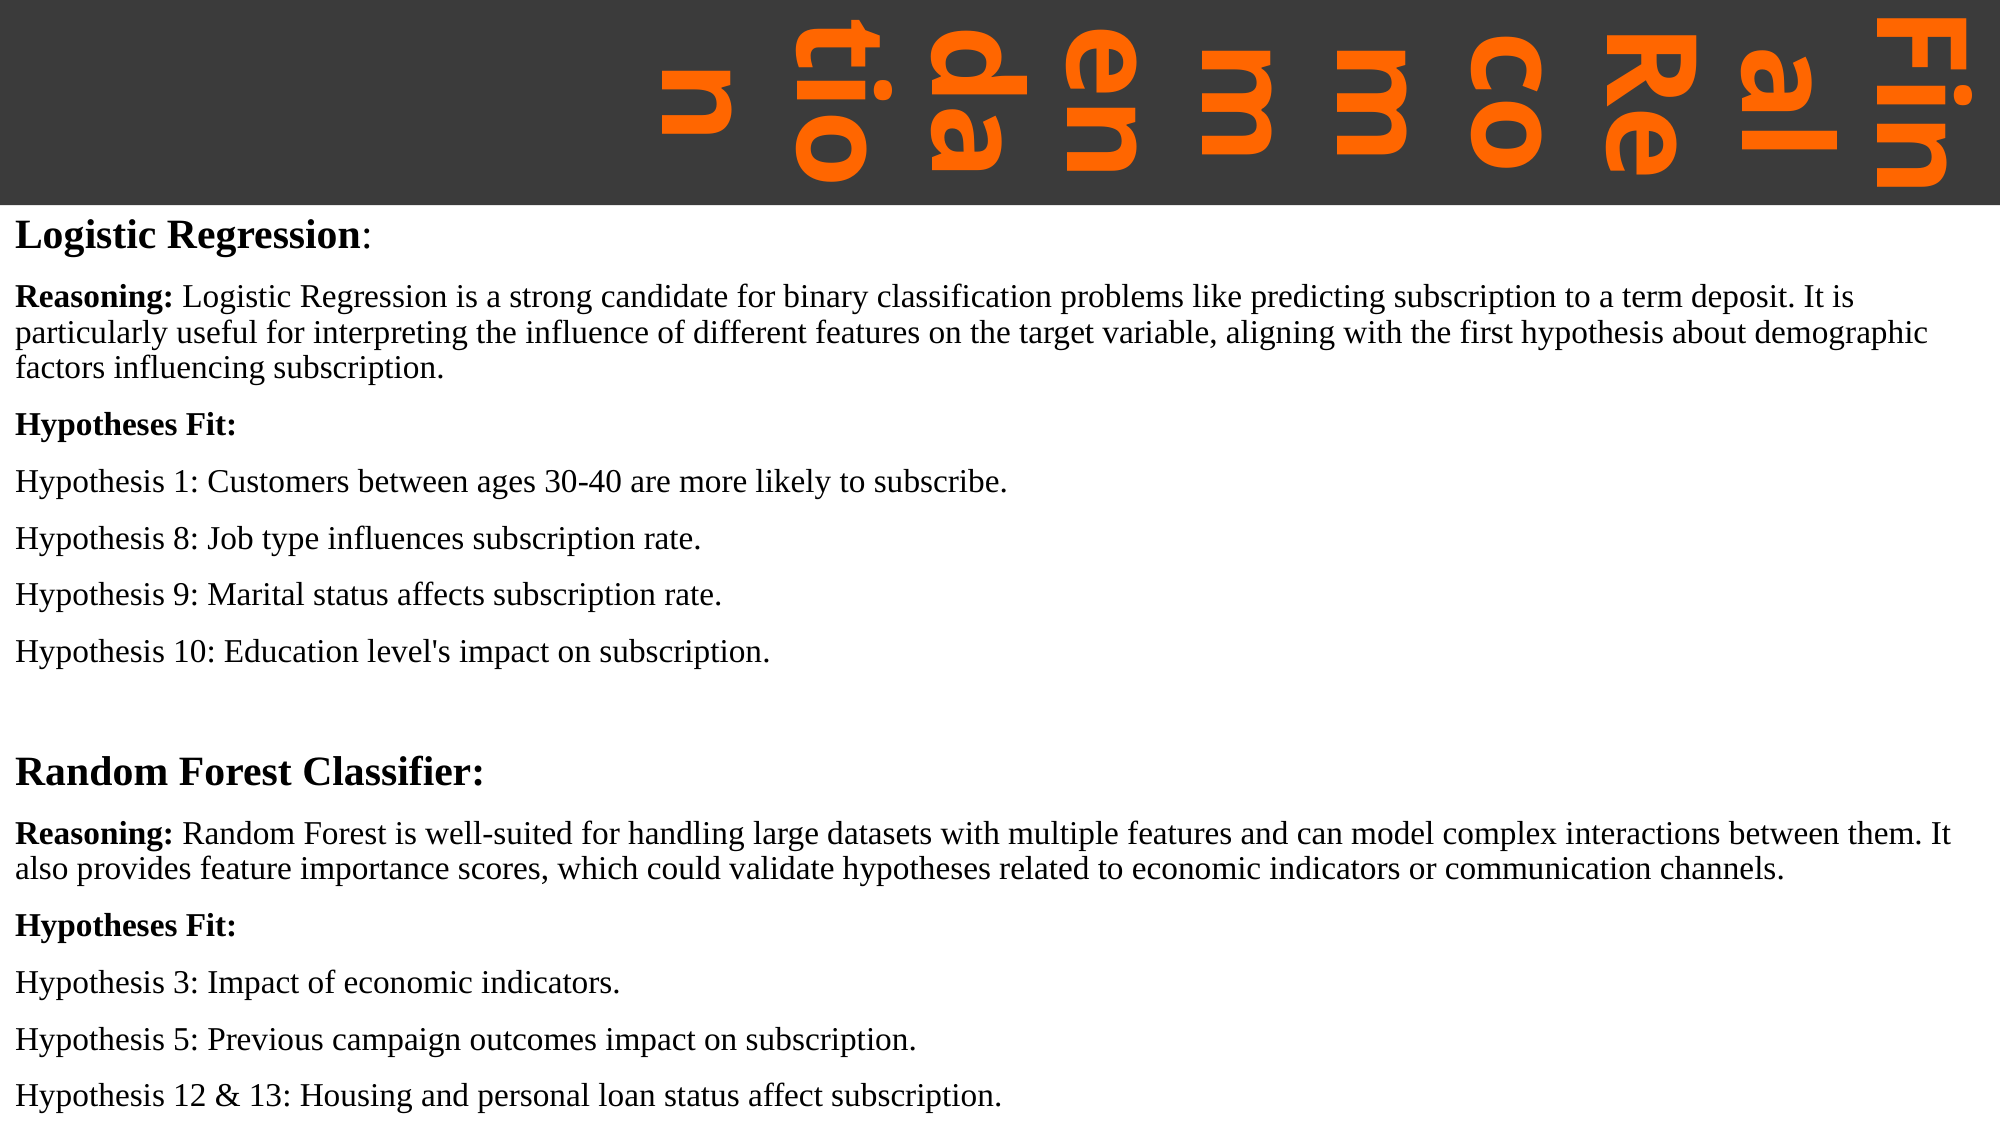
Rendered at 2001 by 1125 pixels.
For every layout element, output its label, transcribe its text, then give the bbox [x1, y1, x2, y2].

subtitle Logistic Regression: Reasoning: Logistic Regression is a strong candidate for binary classification problems like predicting subscription to a term deposit. It is particularly useful for interpreting the influence of different features on the target variable, aligning with the first hypothesis about demographic factors influencing subscription. Hypotheses Fit: Hypothesis 1: Customers between ages 30-40 are more likely to subscribe. Hypothesis 8: Job type influences subscription rate. Hypothesis 9: Marital status affects subscription rate. Hypothesis 10: Education level's impact on subscription. Random Forest Classifier: Reasoning: Random Forest is well-suited for handling large datasets with multiple features and can model complex interactions between them. It also provides feature importance scores, which could validate hypotheses related to economic indicators or communication channels. Hypotheses Fit: Hypothesis 3: Impact of economic indicators. Hypothesis 5: Previous campaign outcomes impact on subscription. Hypothesis 12 & 13: Housing and personal loan status affect subscription. [0, 205, 2000, 1125]
title Final Recommendation [0, 0, 2000, 205]
